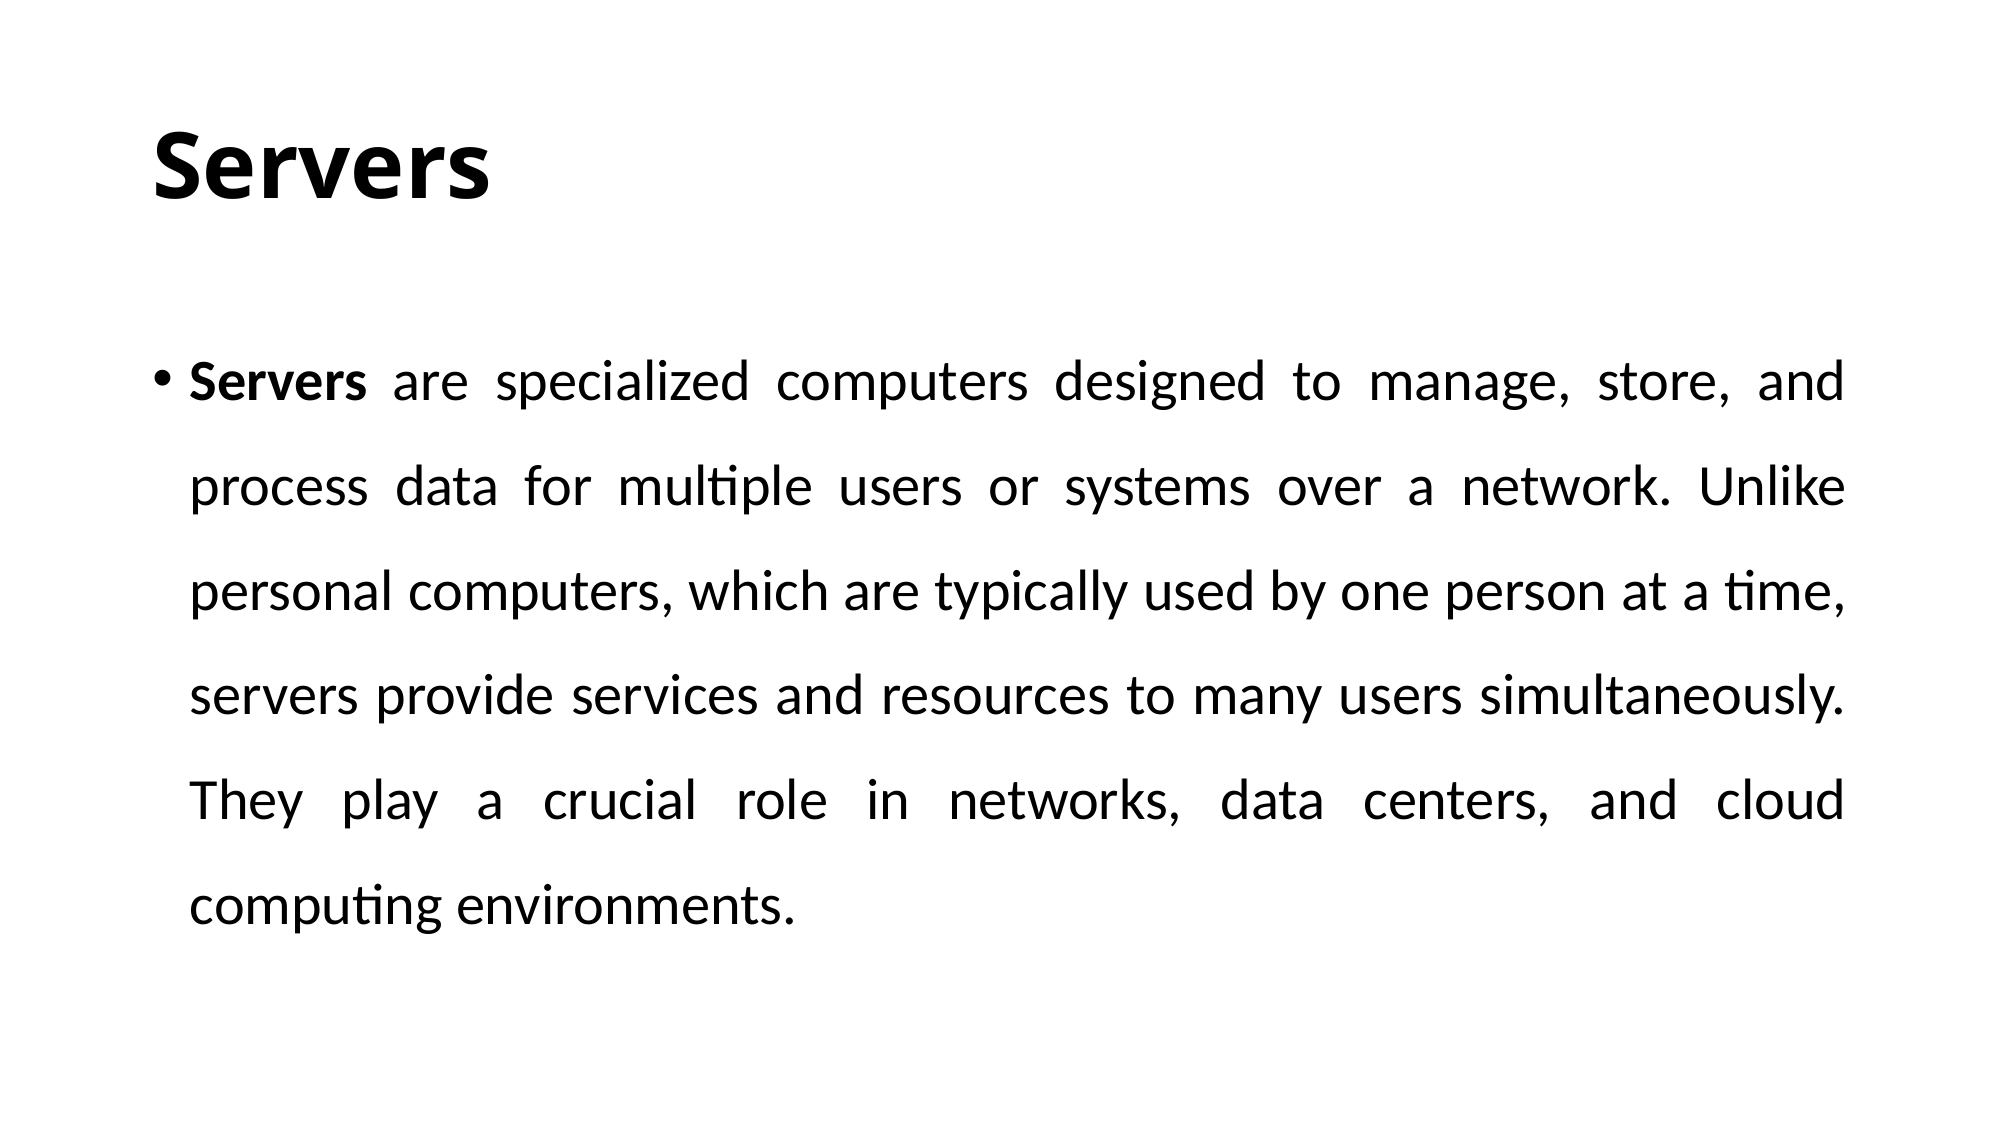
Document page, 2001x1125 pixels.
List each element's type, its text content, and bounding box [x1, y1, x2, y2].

list Servers are specialized computers designed to manage, store, and process data for multiple users or systems over a network. Unlike personal computers, which are typically used by one person at a time, servers provide services and resources to many users simultaneously. They play a crucial role in networks, data centers, and cloud computing environments. [137, 299, 1863, 1014]
title Servers [137, 59, 1863, 278]
